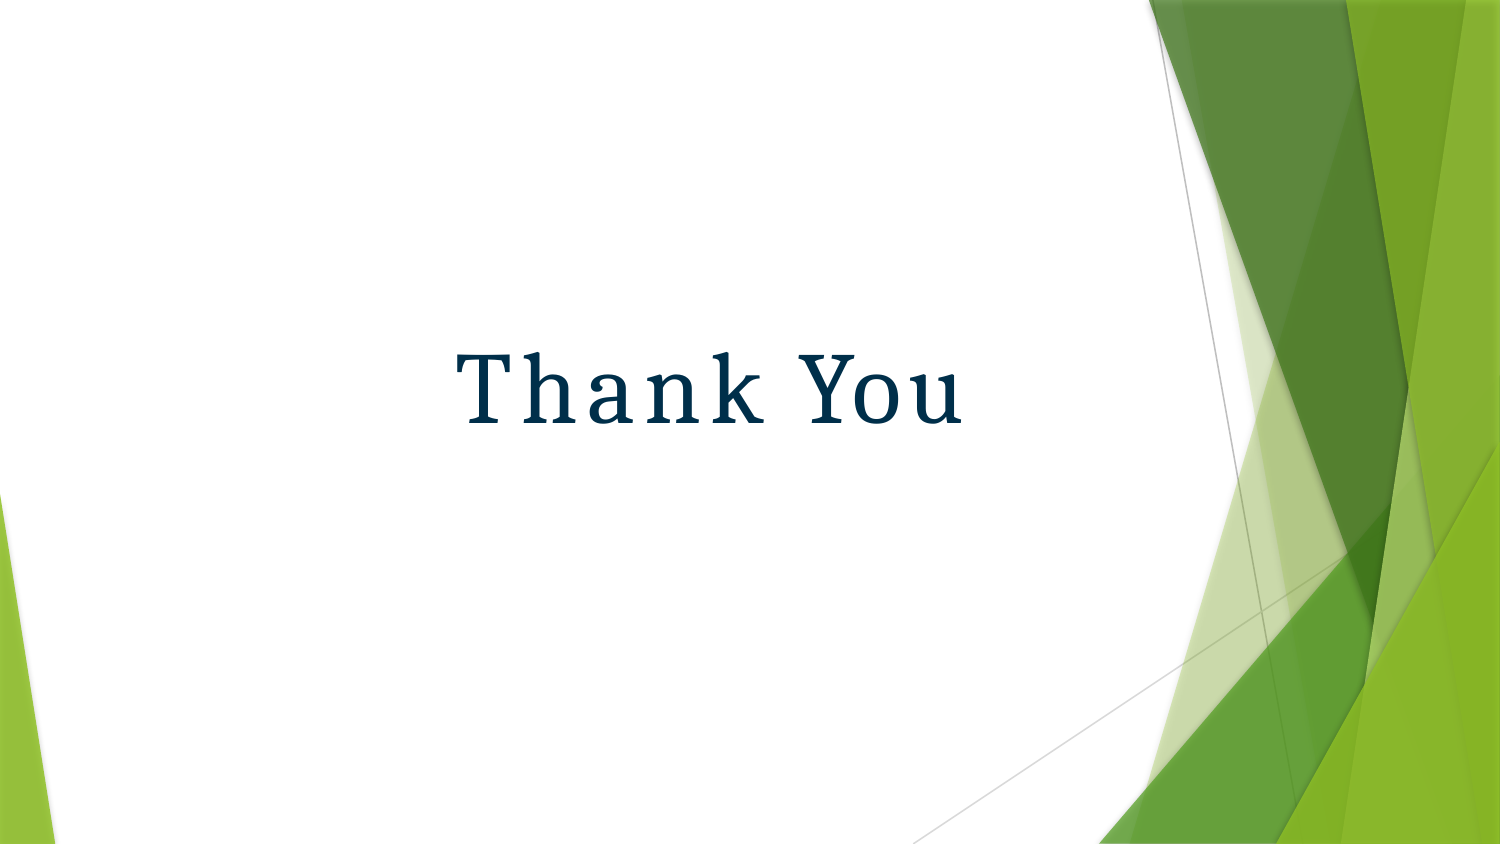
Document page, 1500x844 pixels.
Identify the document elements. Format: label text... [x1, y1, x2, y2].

title Thank You [300, 284, 1102, 463]
